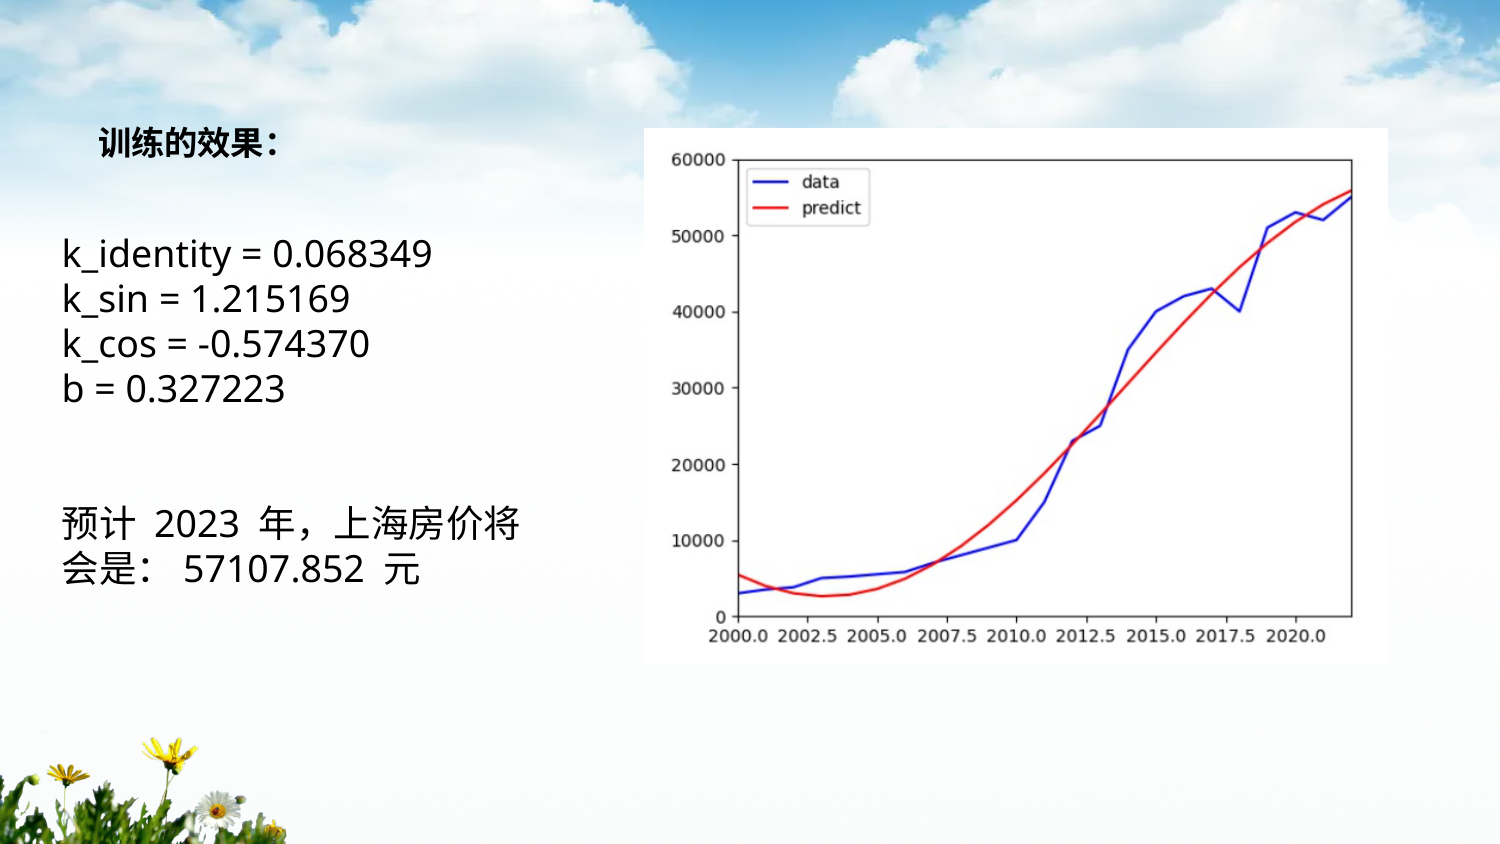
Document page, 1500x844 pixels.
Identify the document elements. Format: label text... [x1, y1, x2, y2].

picture [0, 0, 1500, 844]
text_box 预计 2023 年，上海房价将会是：57107.852 元 [46, 492, 551, 597]
text_box k_identity = 0.068349 k_sin = 1.215169 k_cos = -0.574370 b = 0.327223 [46, 222, 639, 418]
text_box 训练的效果： [83, 94, 313, 169]
